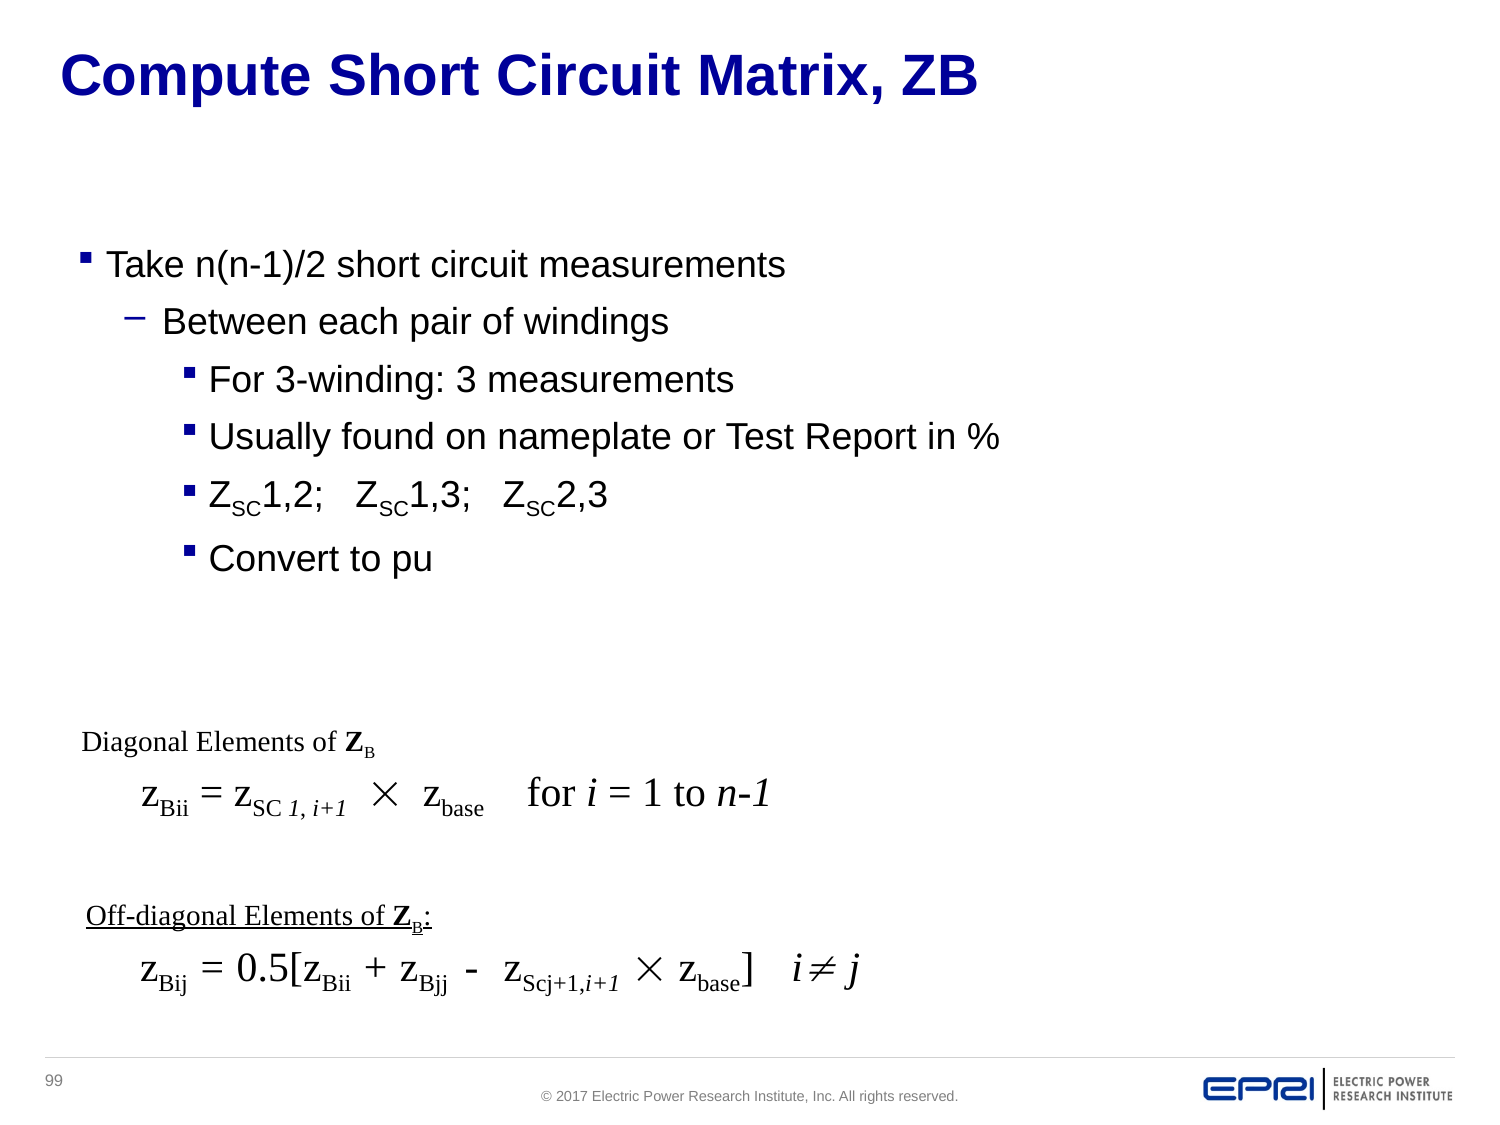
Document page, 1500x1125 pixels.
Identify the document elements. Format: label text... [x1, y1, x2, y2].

text_box Diagonal Elements of ZB zBii = zSC 1, i+1  zbase for i = 1 to n-1 [45, 712, 908, 829]
list Take n(n-1)/2 short circuit measurements Between each pair of windings For 3-winding: 3 measurements Usually found on nameplate or Test Report in % ZSC1,2; ZSC1,3; ZSC2,3 Convert to pu [62, 231, 1425, 1043]
title Compute Short Circuit Matrix, ZB [44, 29, 1456, 151]
picture [1200, 1064, 1455, 1113]
text_box Off-diagonal Elements of ZB: zBij = 0.5[zBii + zBjj - zScj+1,i+1  zbase] i j [49, 887, 875, 1041]
